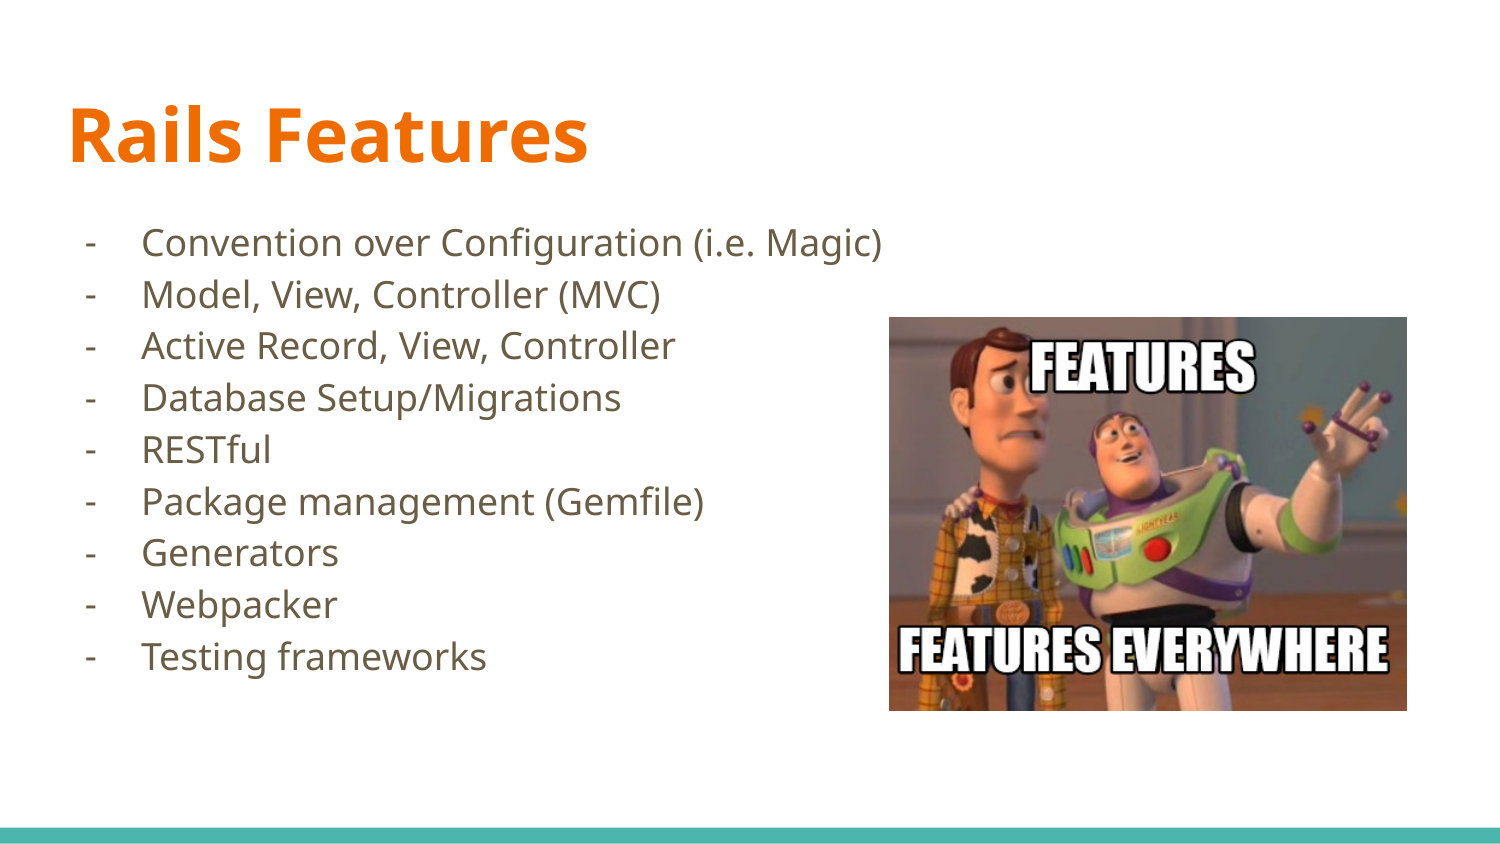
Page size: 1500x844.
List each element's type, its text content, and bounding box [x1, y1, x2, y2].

title Rails Features [51, 72, 1449, 176]
list Convention over Configuration (i.e. Magic) Model, View, Controller (MVC) Active Record, View, Controller Database Setup/Migrations RESTful Package management (Gemfile) Generators Webpacker Testing frameworks [51, 197, 1449, 750]
picture [889, 317, 1407, 711]
